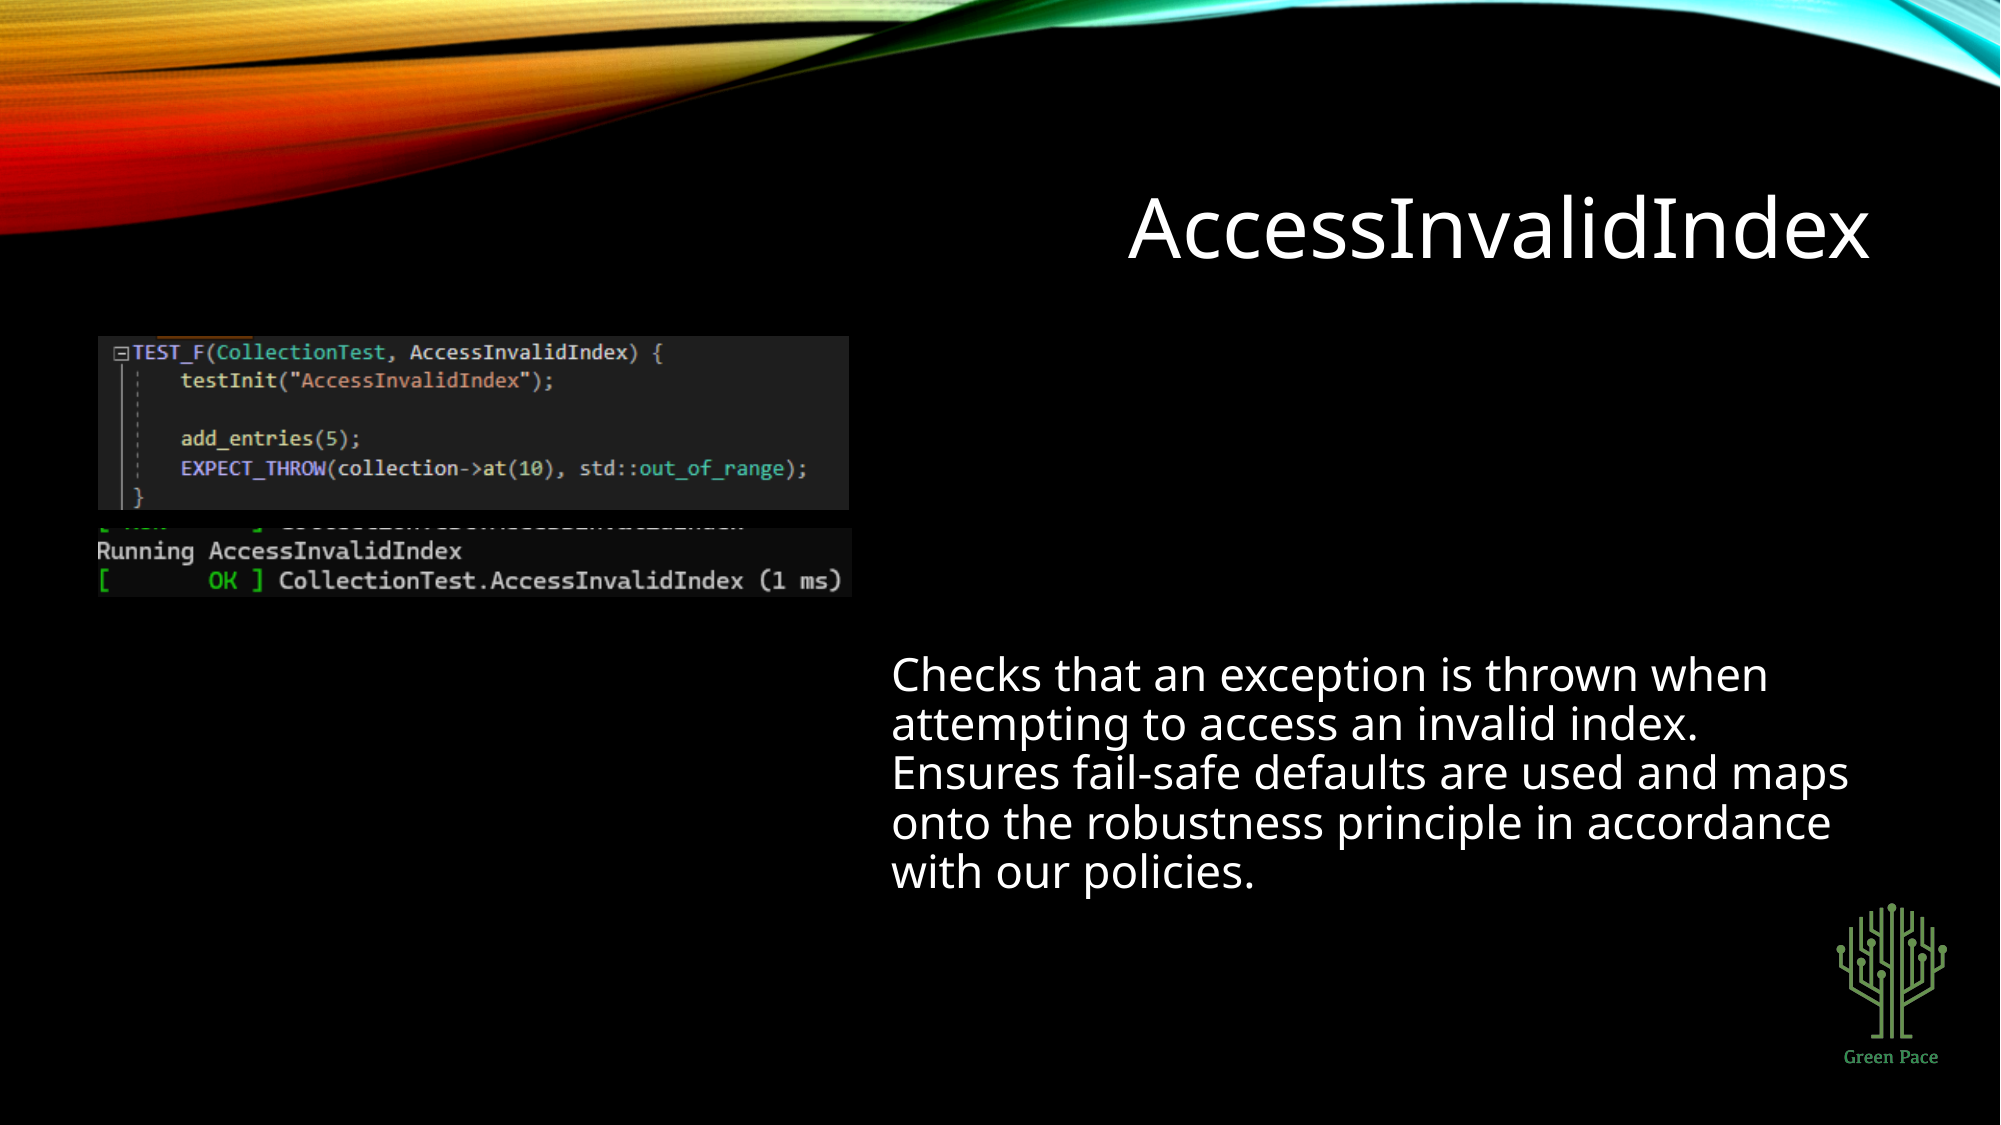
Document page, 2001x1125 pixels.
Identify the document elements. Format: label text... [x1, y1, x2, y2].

picture [1817, 892, 1964, 1082]
picture [0, 0, 2000, 237]
list Checks that an exception is thrown when attempting to access an invalid index. Ensures fail-safe defaults are used and maps onto the robustness principle in accordance with our policies. [876, 643, 1888, 1021]
picture [98, 527, 852, 598]
title AccessInvalidIndex [474, 125, 1888, 338]
picture [98, 335, 849, 510]
